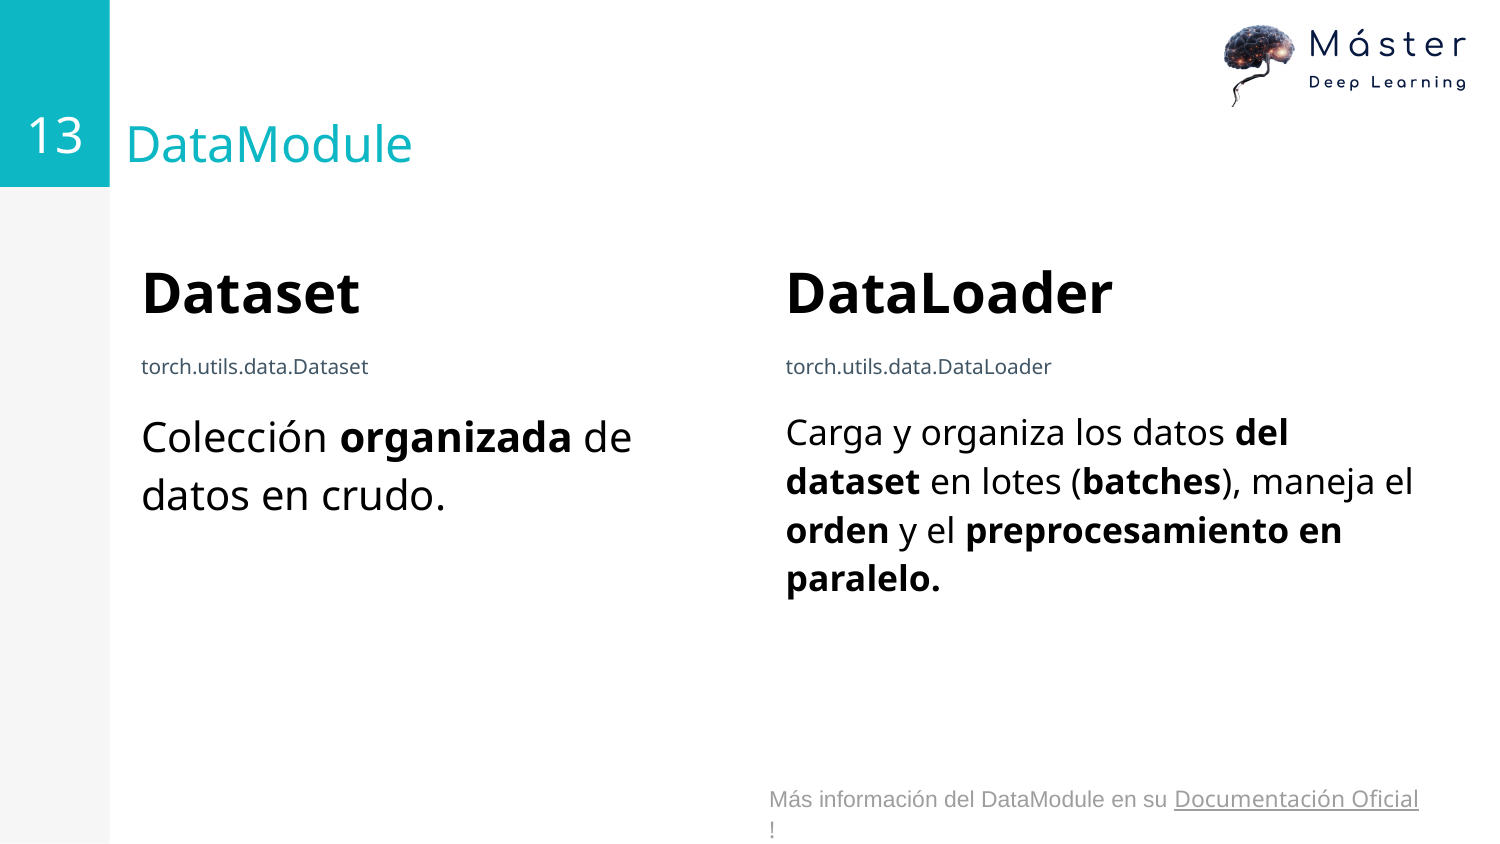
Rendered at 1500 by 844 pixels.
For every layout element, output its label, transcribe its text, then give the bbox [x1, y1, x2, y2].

text_box Más información del DataModule en su Documentación Oficial! [754, 769, 1438, 844]
text_box DataLoader torch.utils.data.DataLoader Carga y organiza los datos del dataset en lotes (batches), maneja el orden y el preprocesamiento en paralelo. [770, 232, 1437, 614]
title DataModule [110, 115, 951, 187]
slide_number ‹#› [0, 0, 110, 187]
text_box Dataset torch.utils.data.Dataset Colección organizada de datos en crudo. [126, 232, 753, 534]
picture [1211, 11, 1483, 111]
